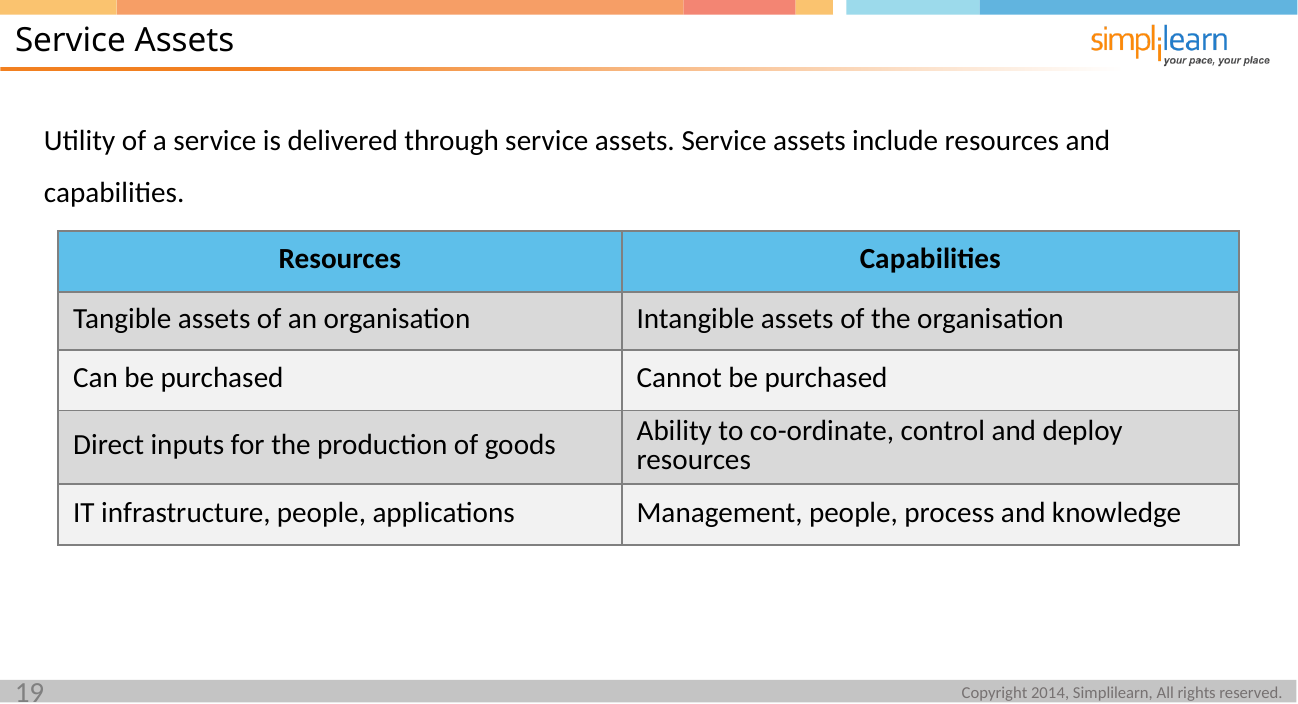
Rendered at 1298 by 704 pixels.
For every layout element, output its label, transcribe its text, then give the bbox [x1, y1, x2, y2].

list Service Assets [0, 14, 1062, 67]
list Utility of a service is delivered through service assets. Service assets include resources and capabilities. [29, 96, 1269, 165]
table_cell Intangible assets of the organisation [623, 293, 1238, 349]
table_cell Management, people, process and knowledge [623, 485, 1238, 544]
picture [1089, 15, 1270, 71]
table_cell Tangible assets of an organisation [59, 293, 621, 349]
table_header Resources [59, 232, 621, 291]
table_cell Cannot be purchased [623, 351, 1238, 410]
table_cell IT infrastructure, people, applications [59, 485, 621, 544]
table_cell Direct inputs for the production of goods [59, 411, 621, 483]
table_cell Ability to co-ordinate, control and deploy resources [623, 411, 1238, 483]
table_cell Can be purchased [59, 351, 621, 410]
table_header Capabilities [623, 232, 1238, 291]
